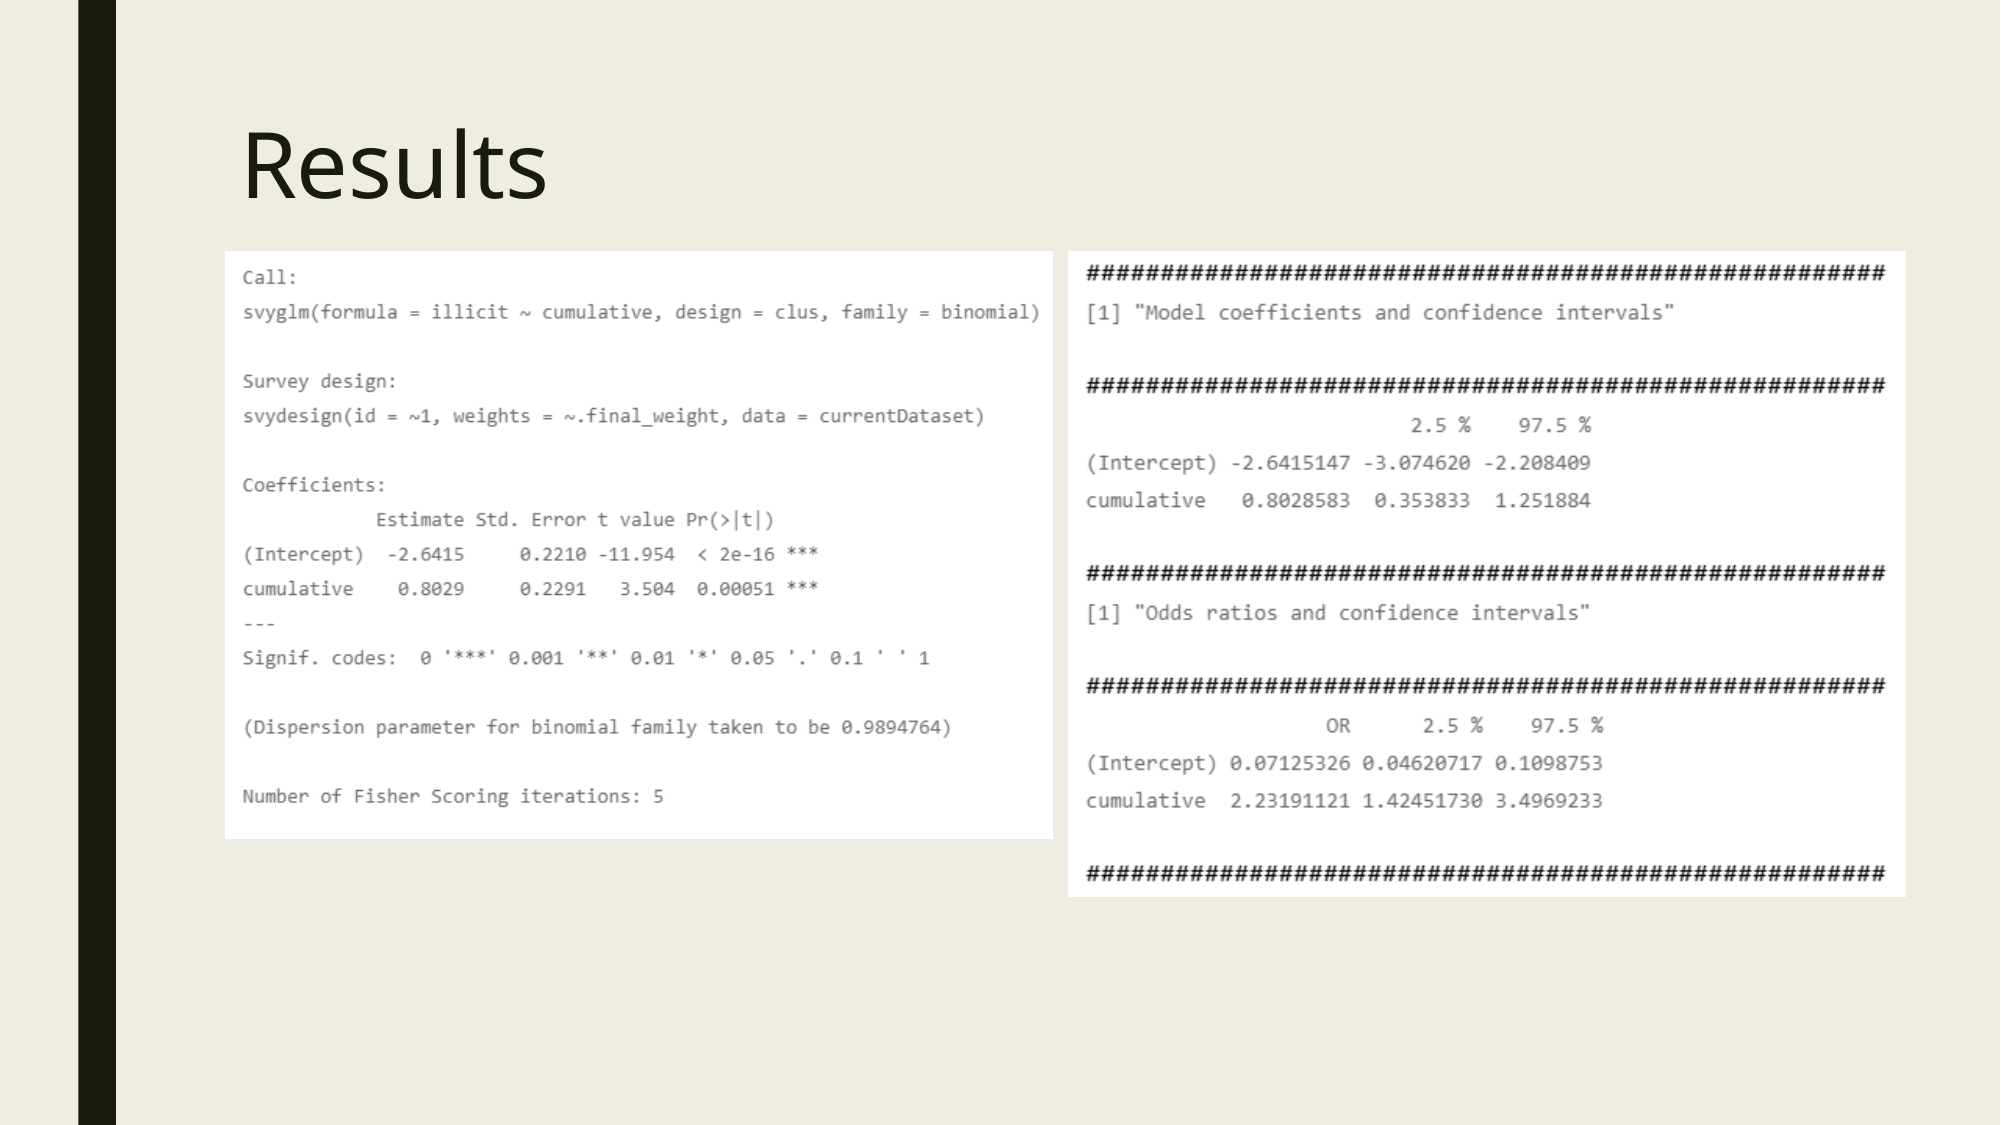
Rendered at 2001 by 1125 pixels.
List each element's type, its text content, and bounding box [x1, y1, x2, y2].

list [224, 251, 1053, 839]
title Results [225, 112, 1800, 357]
picture [1067, 251, 1906, 897]
